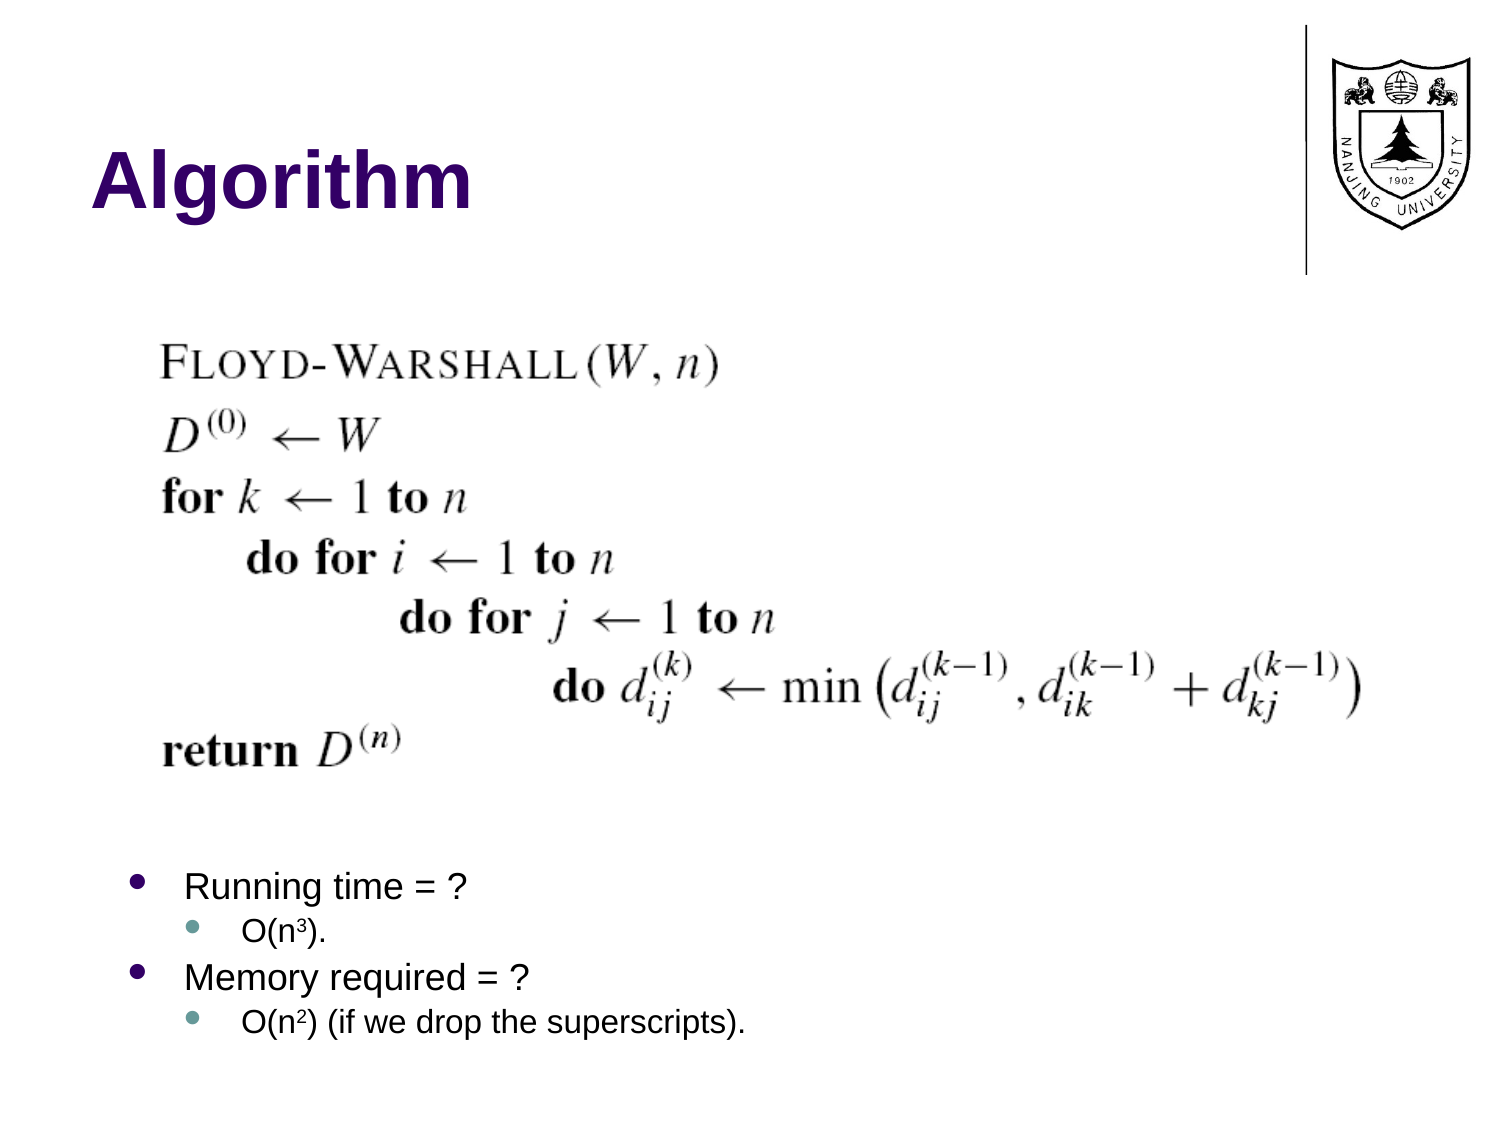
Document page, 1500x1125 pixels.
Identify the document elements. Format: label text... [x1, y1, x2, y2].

title Algorithm [75, 20, 1313, 233]
picture [102, 309, 1398, 815]
picture [1328, 51, 1481, 235]
list Running time = ? O(n3). Memory required = ? O(n2) (if we drop the superscripts). [112, 859, 1388, 1017]
